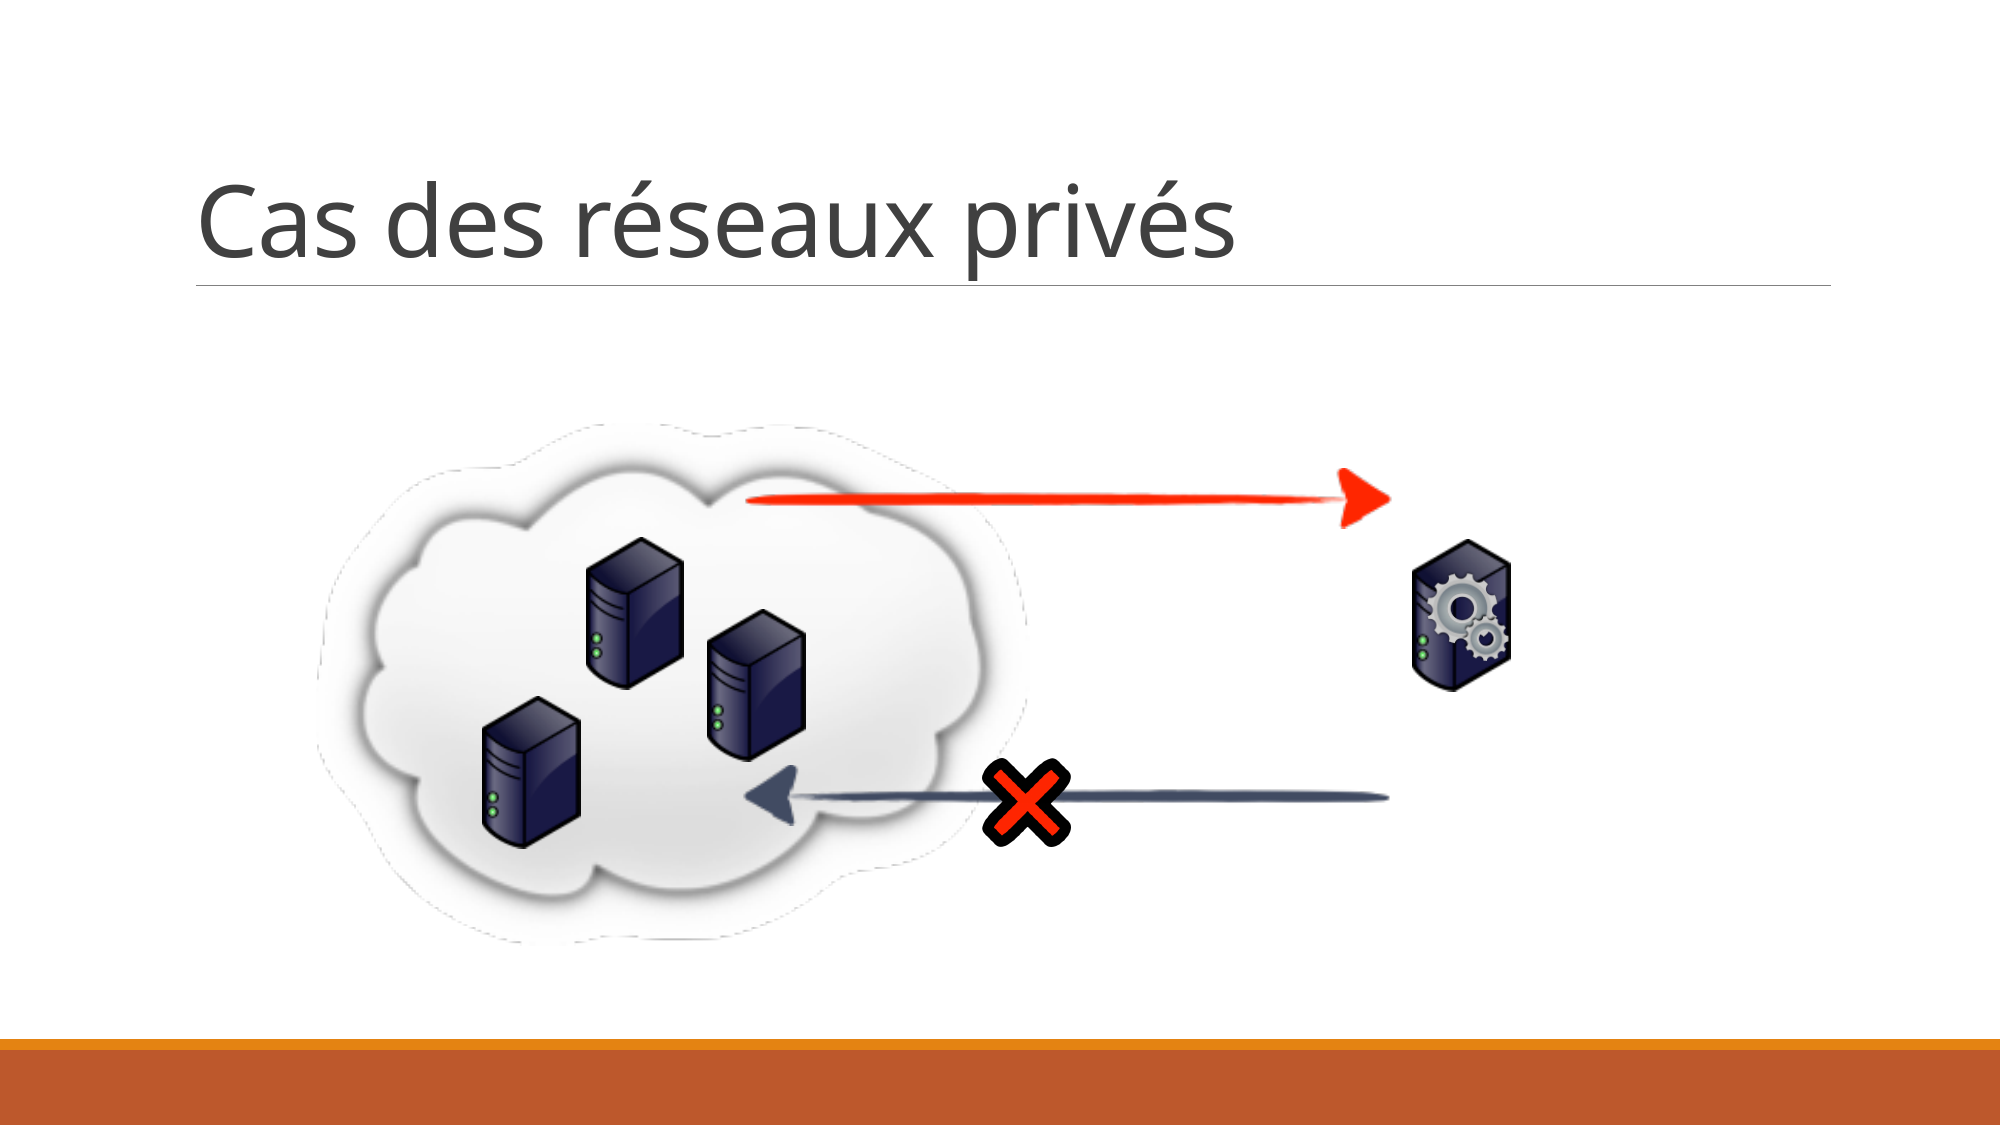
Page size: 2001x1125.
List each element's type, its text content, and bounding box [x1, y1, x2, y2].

picture [316, 423, 1399, 946]
picture [1412, 539, 1511, 693]
title Cas des réseaux privés [180, 47, 1830, 285]
